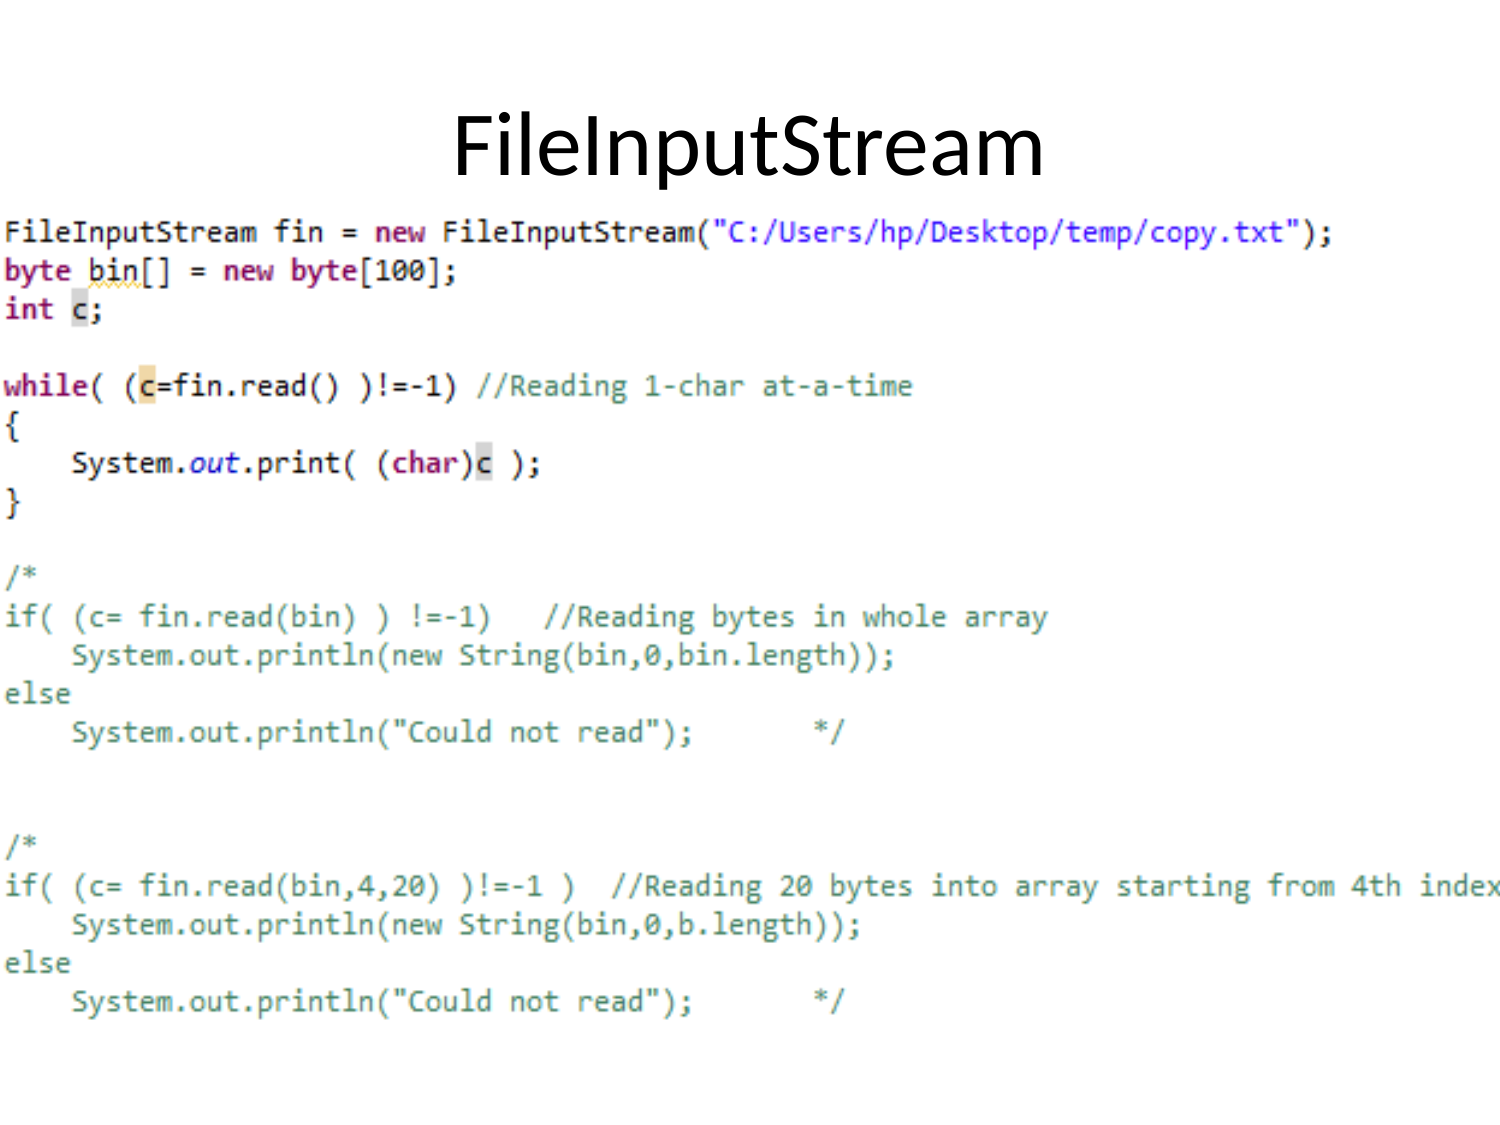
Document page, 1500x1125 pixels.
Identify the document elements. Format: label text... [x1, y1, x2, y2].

title FileInputStream [75, 45, 1425, 210]
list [0, 212, 1500, 1026]
